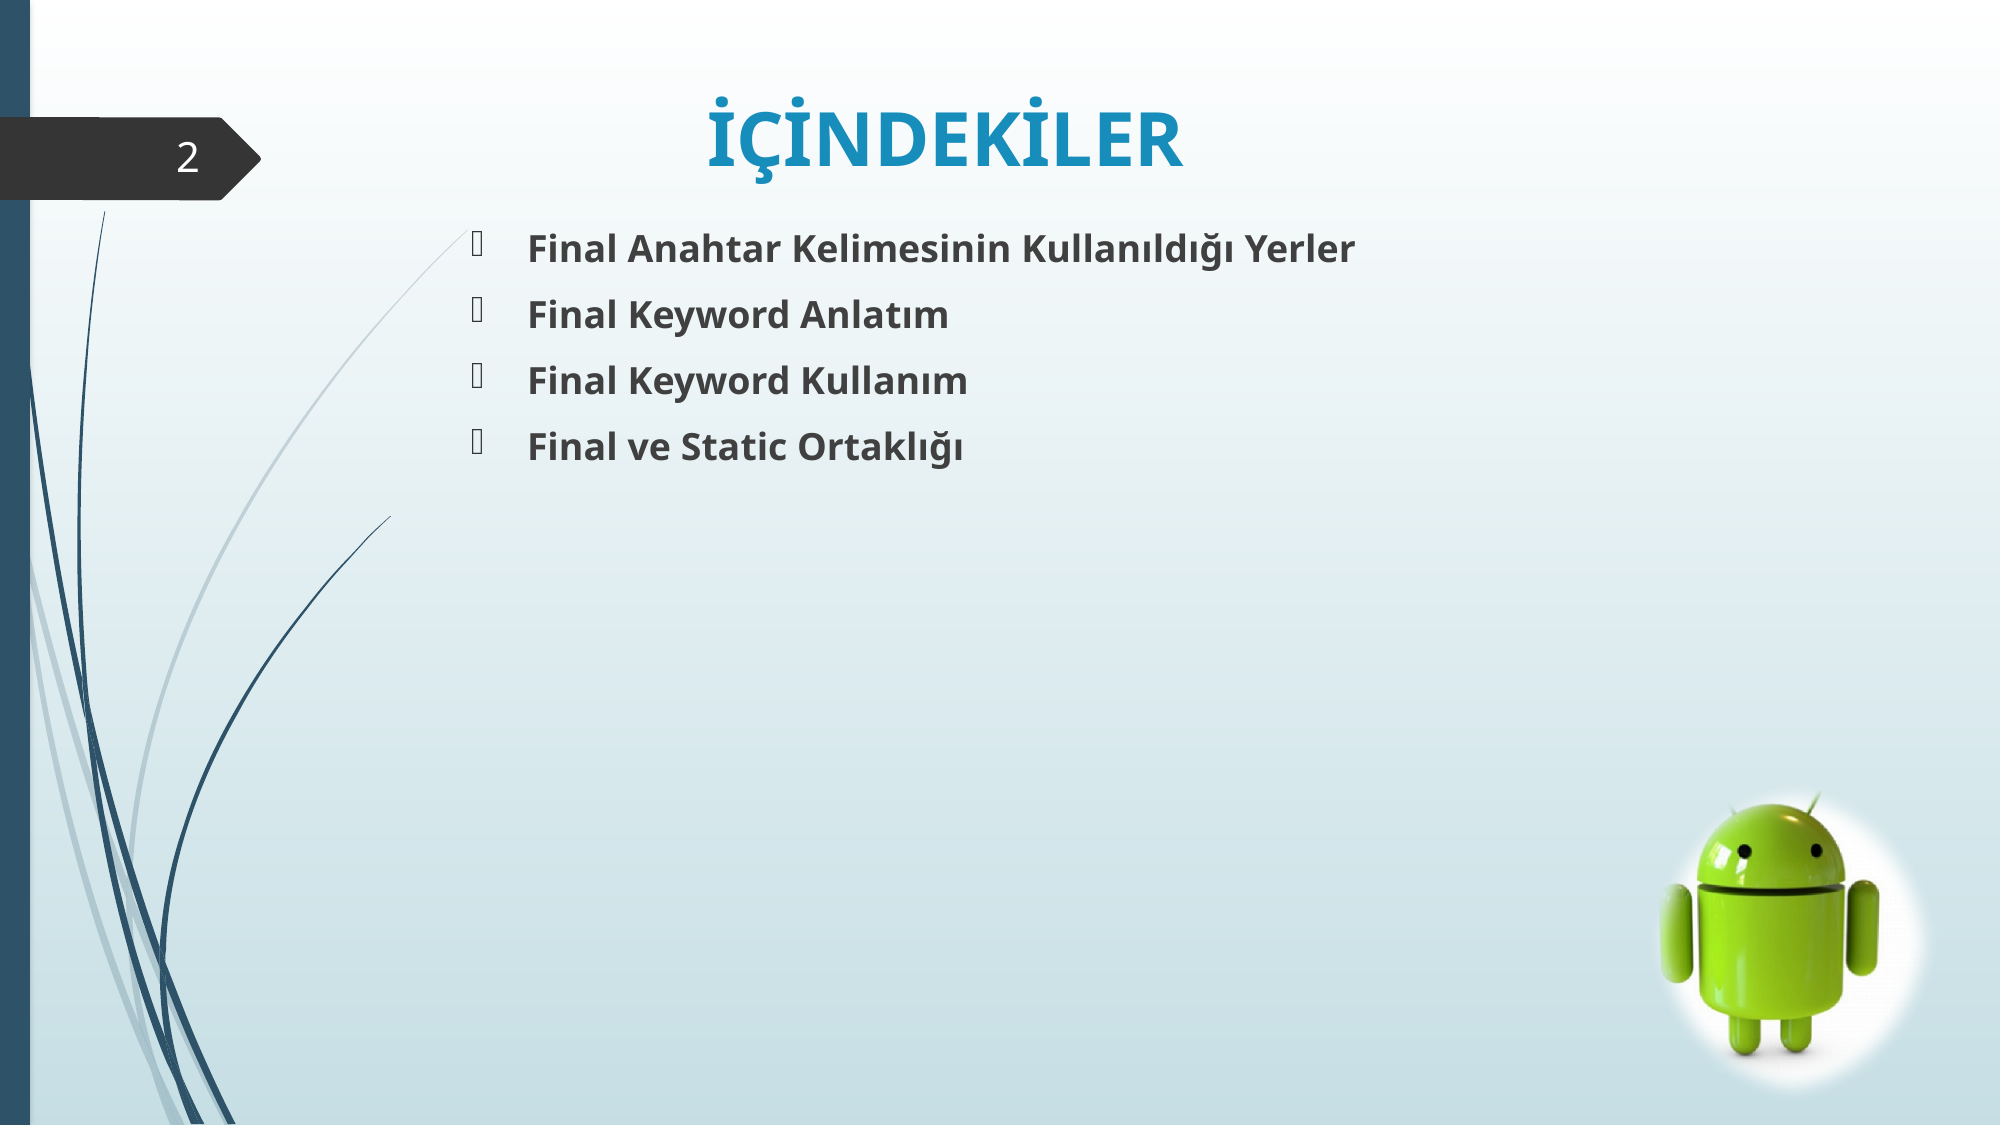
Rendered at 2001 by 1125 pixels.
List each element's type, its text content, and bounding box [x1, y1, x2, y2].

text_box [425, 207, 1763, 1083]
picture [1644, 777, 1943, 1107]
title İÇİNDEKİLER [215, 84, 1677, 295]
list Final Anahtar Kelimesinin Kullanıldığı Yerler Final Keyword Anlatım Final Keyword Kullanım Final ve Static Ortaklığı [455, 217, 1794, 1093]
slide_number 2 [87, 129, 216, 190]
